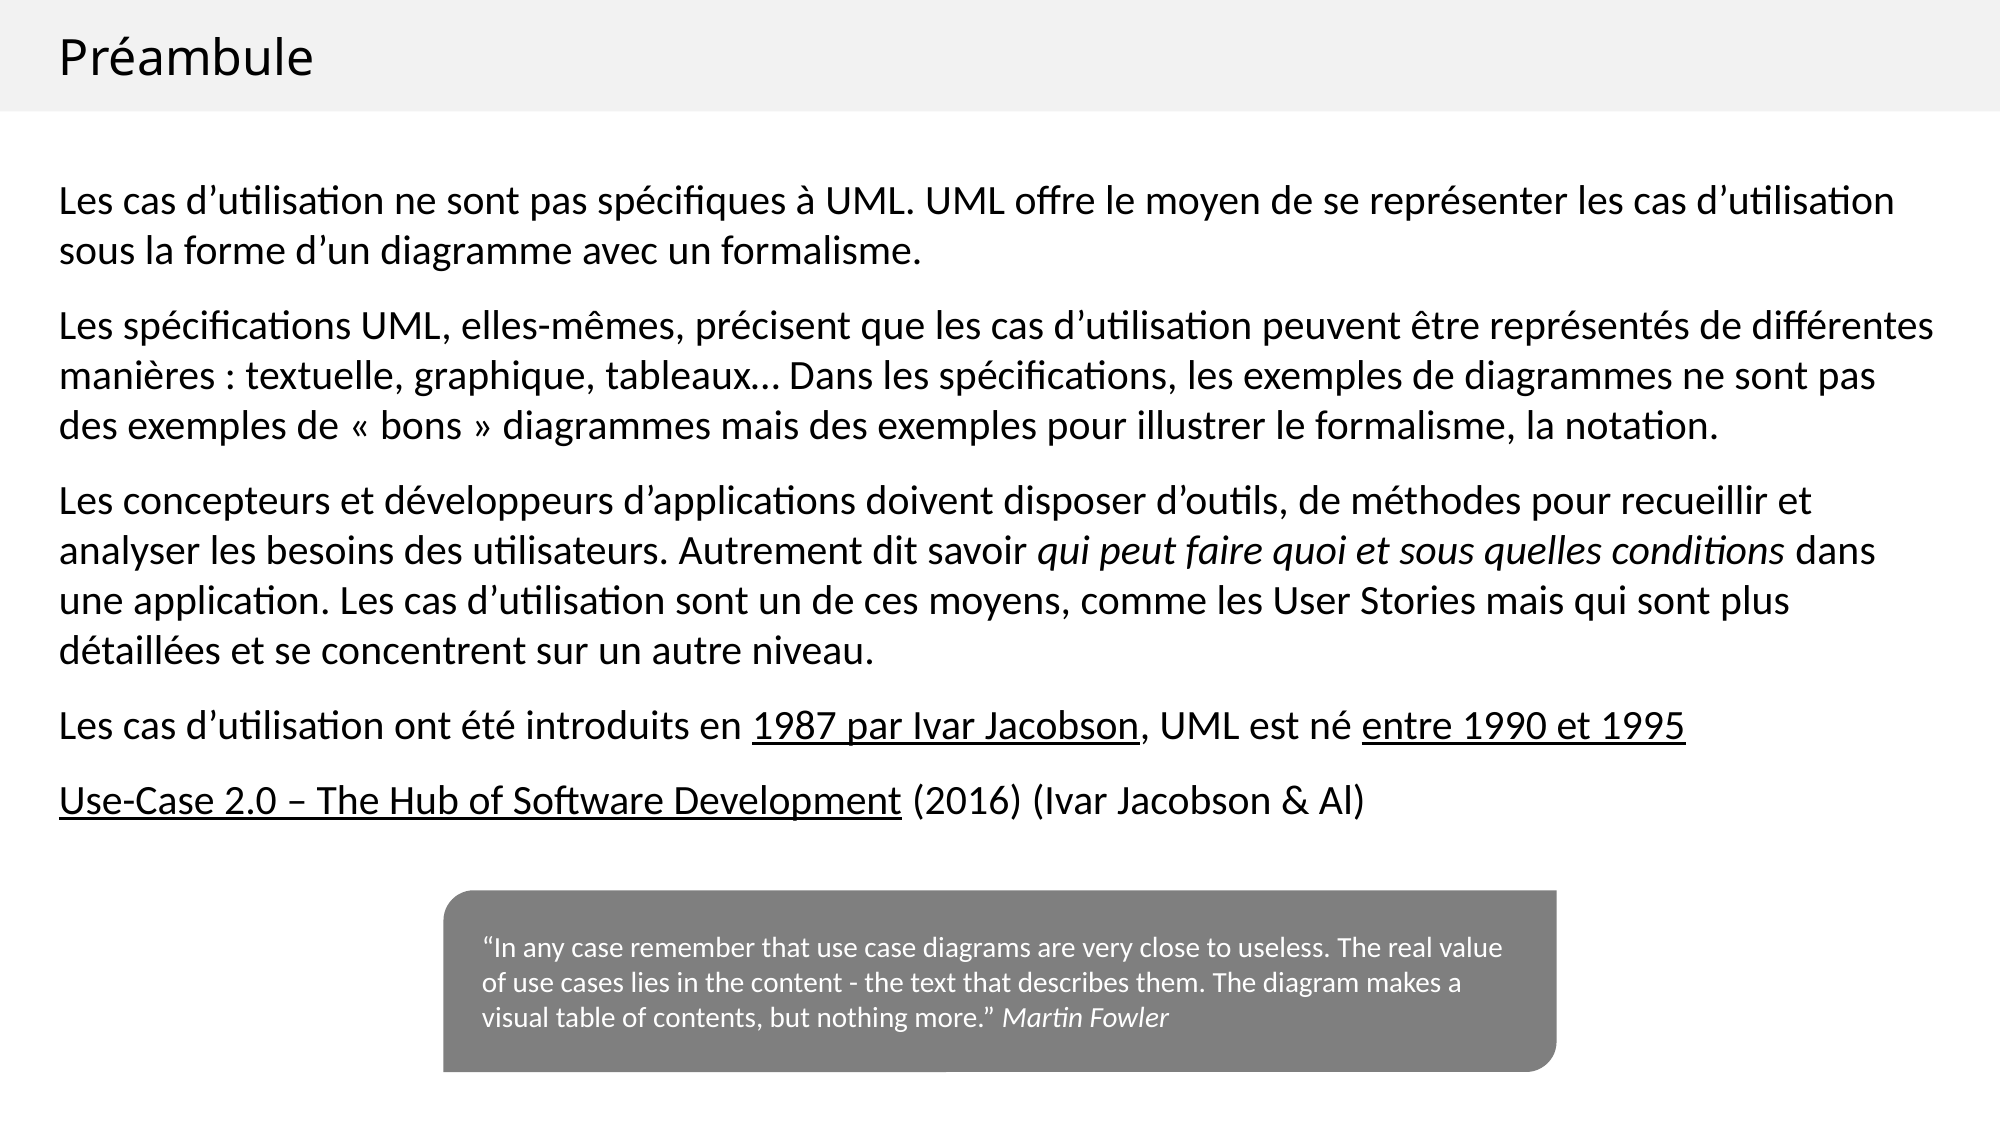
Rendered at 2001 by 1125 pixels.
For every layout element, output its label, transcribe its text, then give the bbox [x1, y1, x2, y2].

text_box Préambule [0, 0, 2000, 111]
text_box “In any case remember that use case diagrams are very close to useless. The real value of use cases lies in the content - the text that describes them. The diagram makes a visual table of contents, but nothing more.” Martin Fowler [443, 890, 1557, 1073]
text_box Les cas d’utilisation ne sont pas spécifiques à UML. UML offre le moyen de se représenter les cas d’utilisation sous la forme d’un diagramme avec un formalisme. Les spécifications UML, elles-mêmes, précisent que les cas d’utilisation peuvent être représentés de différentes manières : textuelle, graphique, tableaux… Dans les spécifications, les exemples de diagrammes ne sont pas des exemples de « bons » diagrammes mais des exemples pour illustrer le formalisme, la notation. Les concepteurs et développeurs d’applications doivent disposer d’outils, de méthodes pour recueillir et analyser les besoins des utilisateurs. Autrement dit savoir qui peut faire quoi et sous quelles conditions dans une application. Les cas d’utilisation sont un de ces moyens, comme les User Stories mais qui sont plus détaillées et se concentrent sur un autre niveau. Les cas d’utilisation ont été introduits en 1987 par Ivar Jacobson, UML est né entre 1990 et 1995 Use-Case 2.0 – The Hub of Software Development (2016) (Ivar Jacobson & Al) [0, 111, 2000, 884]
